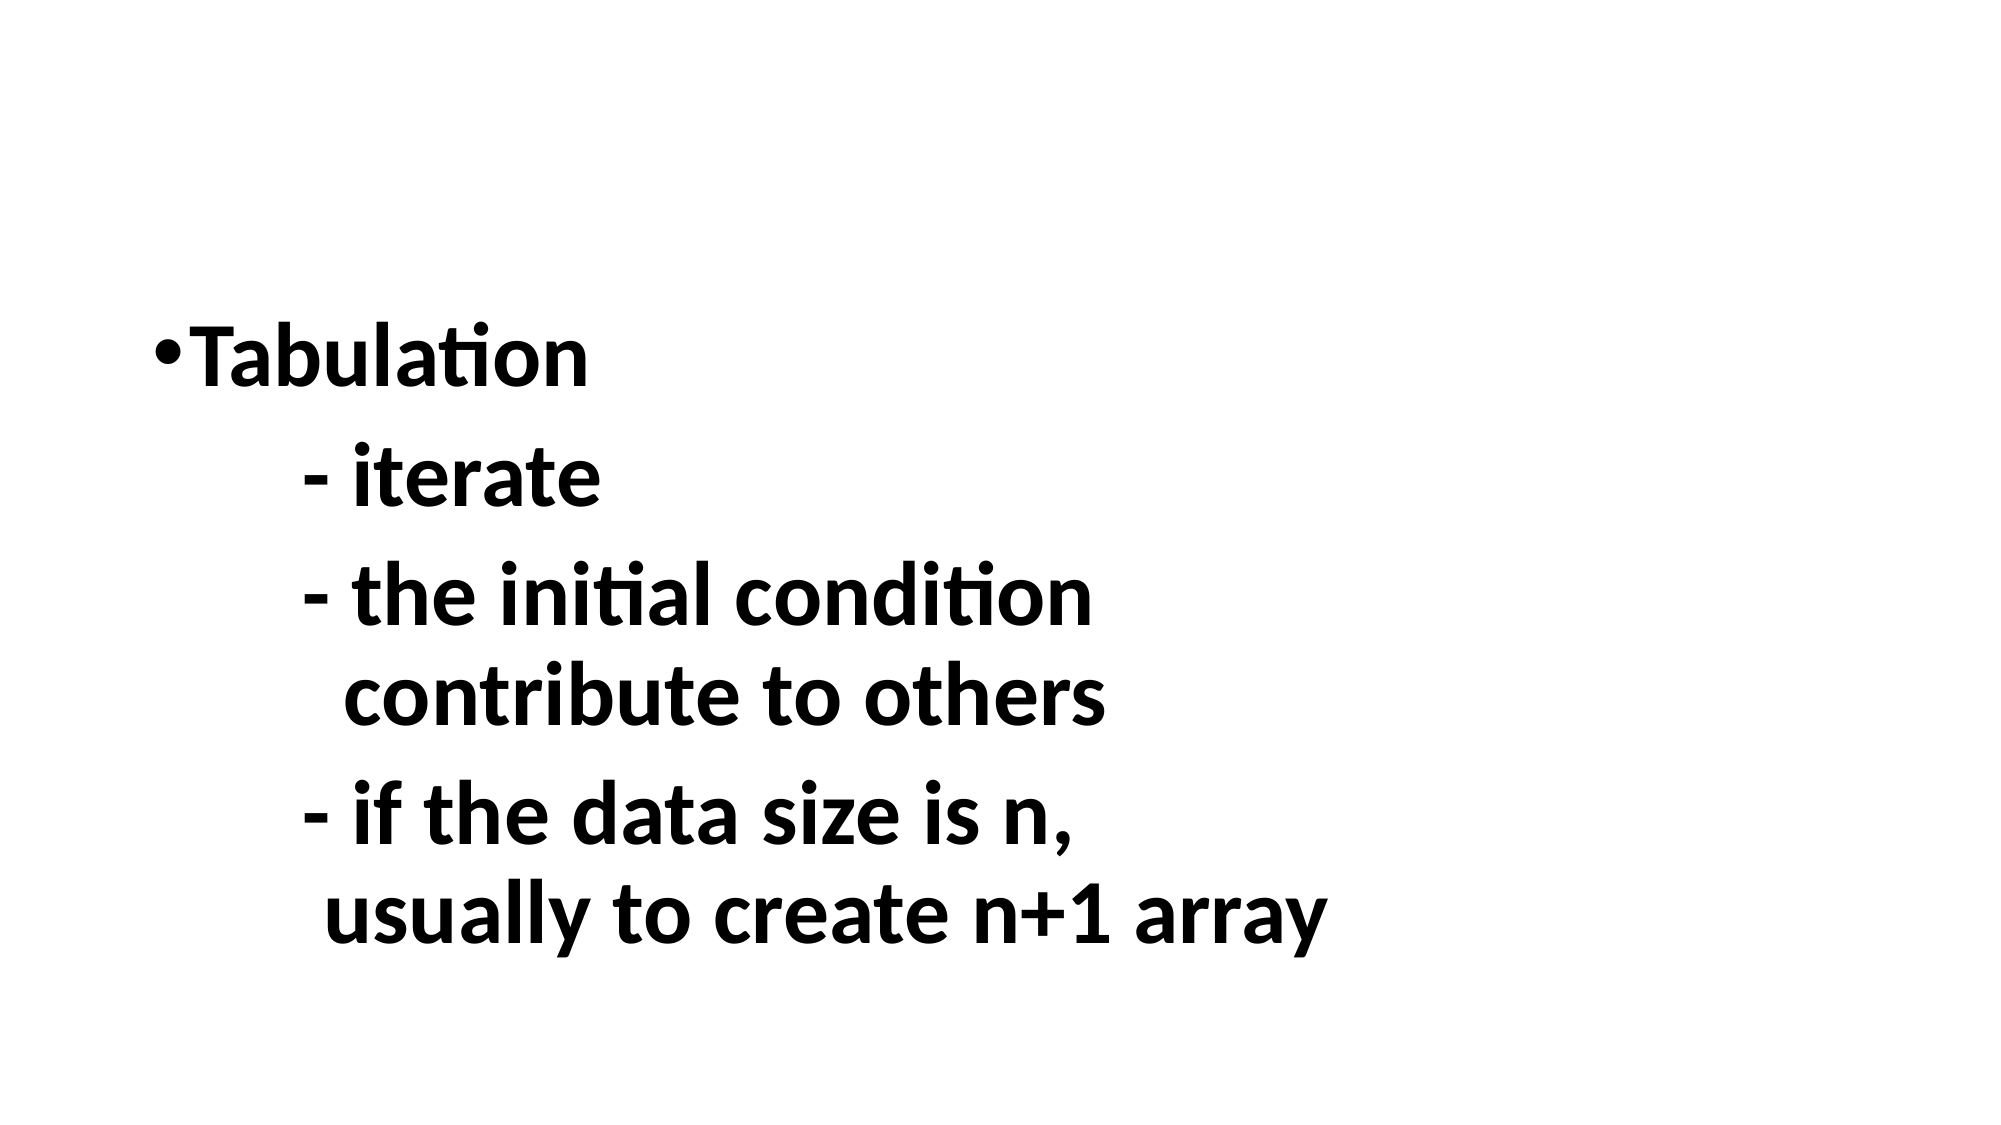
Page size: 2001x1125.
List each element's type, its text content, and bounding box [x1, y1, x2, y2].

list Tabulation - iterate - the initial condition contribute to others - if the data size is n, usually to create n+1 array [137, 299, 1863, 1014]
